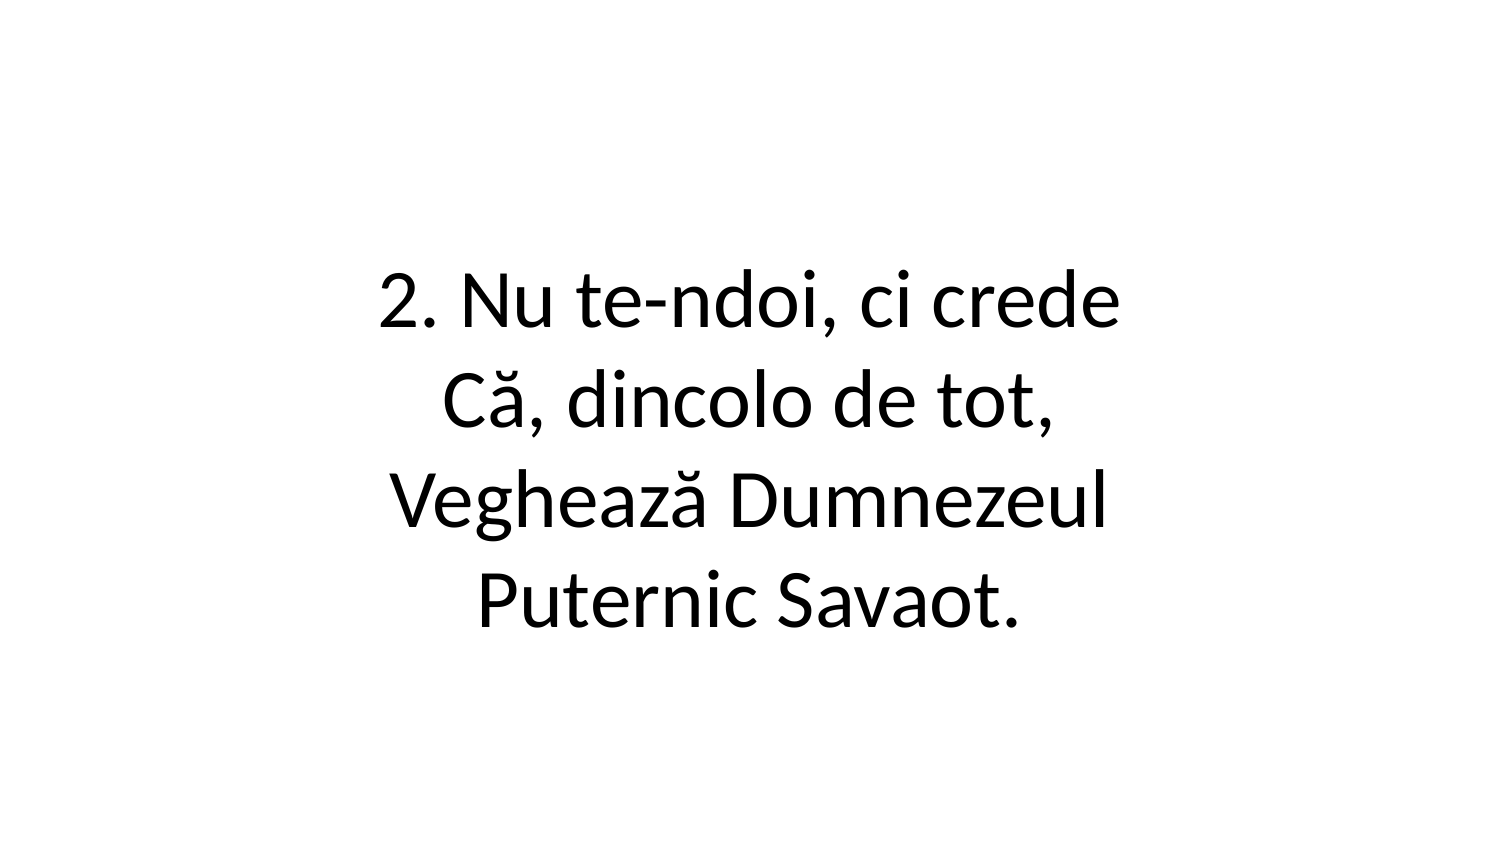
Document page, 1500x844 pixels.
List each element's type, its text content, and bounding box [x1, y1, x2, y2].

text_box 2. Nu te-ndoi, ci crede Că, dincolo de tot, Veghează Dumnezeul Puternic Savaot. [362, 192, 1138, 652]
